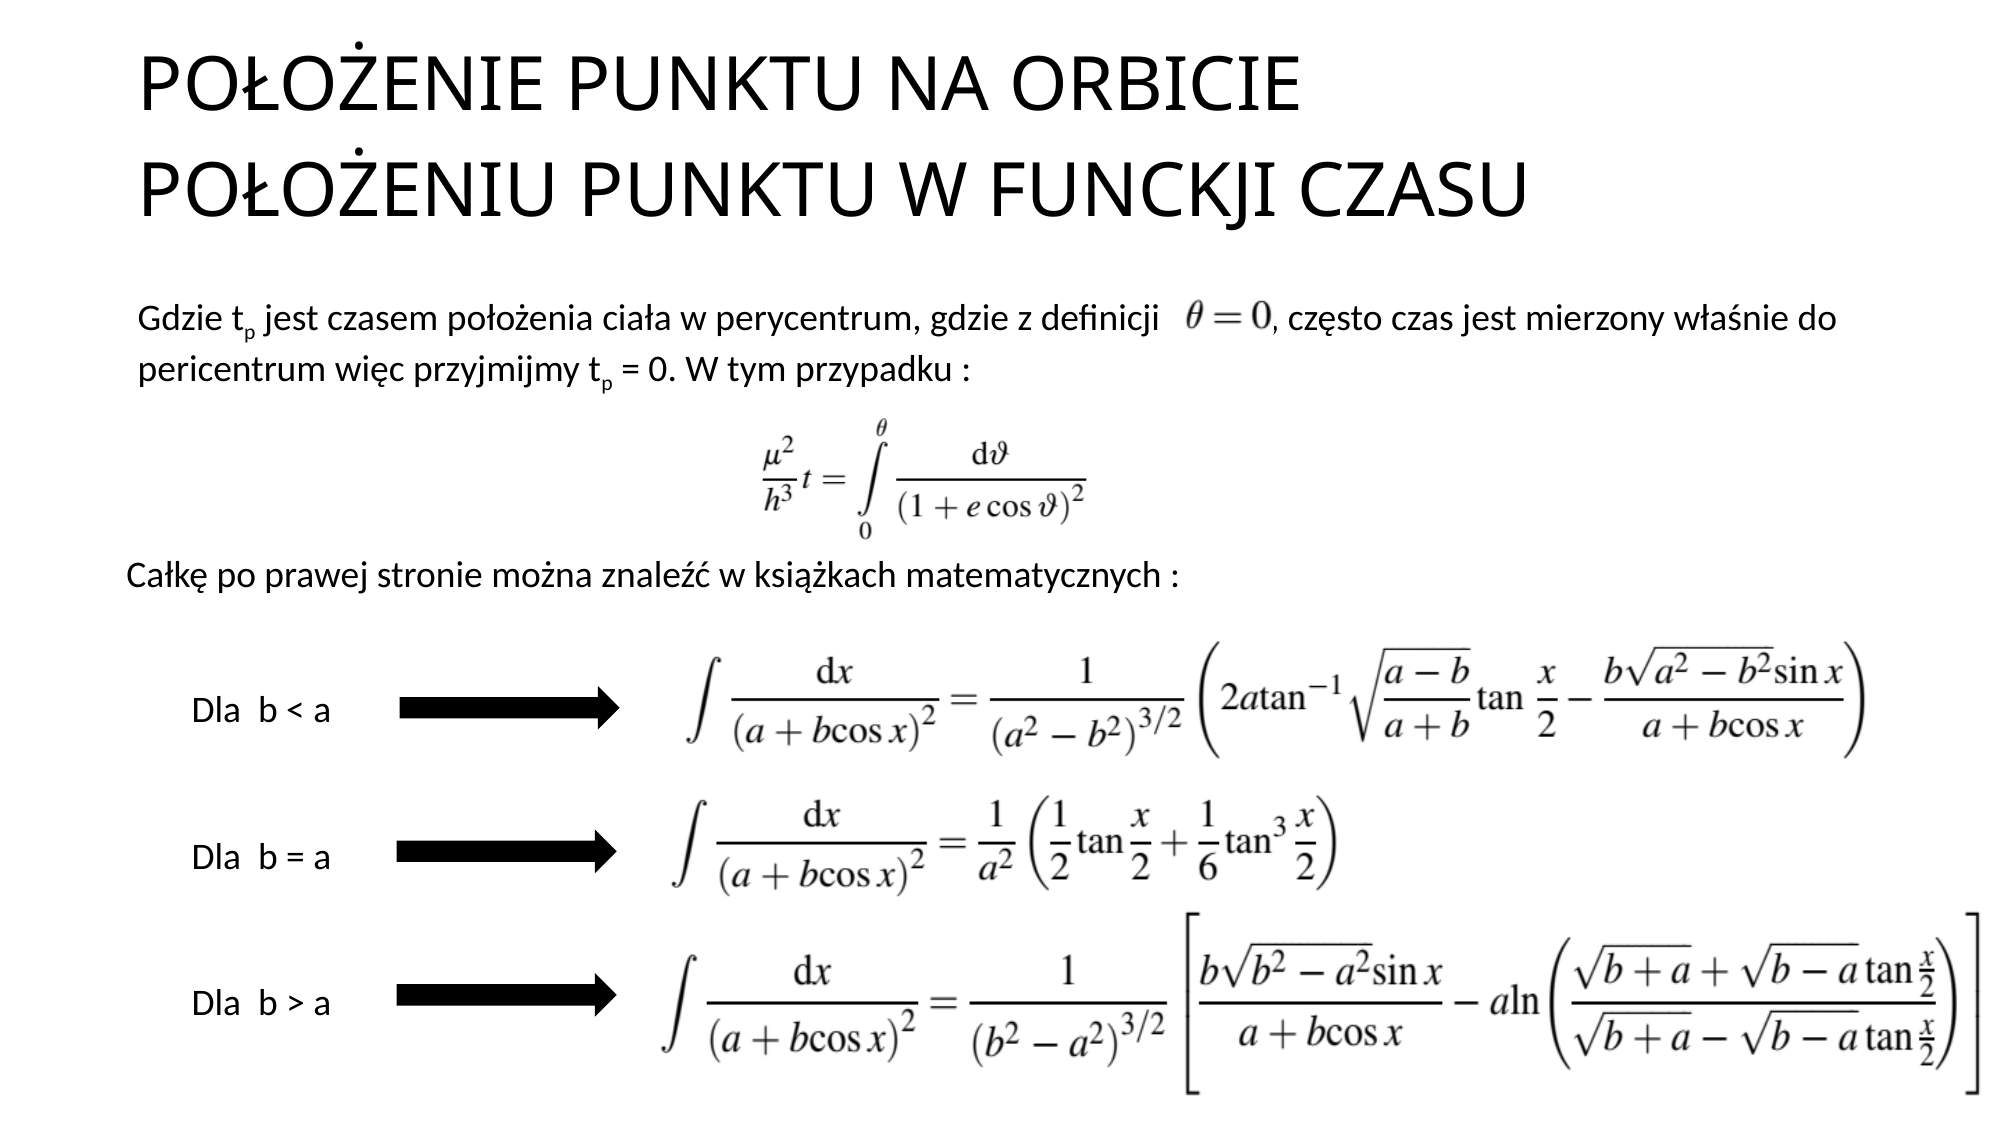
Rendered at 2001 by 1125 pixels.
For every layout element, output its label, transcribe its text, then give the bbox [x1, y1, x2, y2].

text_box Całkę po prawej stronie można znaleźć w książkach matematycznych : [111, 542, 1878, 603]
picture [1180, 294, 1274, 334]
picture [670, 635, 1878, 781]
text_box Dla b = a [176, 824, 347, 885]
text_box [399, 685, 620, 730]
picture [650, 782, 2000, 1100]
picture [731, 391, 1110, 546]
text_box Dla b < a [176, 677, 347, 738]
text_box Gdzie tp jest czasem położenia ciała w perycentrum, gdzie z definicji , często czas jest mierzony właśnie do pericentrum więc przyjmijmy tp = 0. W tym przypadku : [122, 285, 1945, 403]
text_box Dla b > a [176, 970, 347, 1031]
text_box POŁOŻENIE PUNKTU NA ORBICIE [122, 17, 1848, 124]
text_box POŁOŻENIU PUNKTU W FUNCKJI CZASU [122, 124, 1848, 261]
text_box [396, 973, 617, 1017]
text_box [396, 829, 617, 874]
